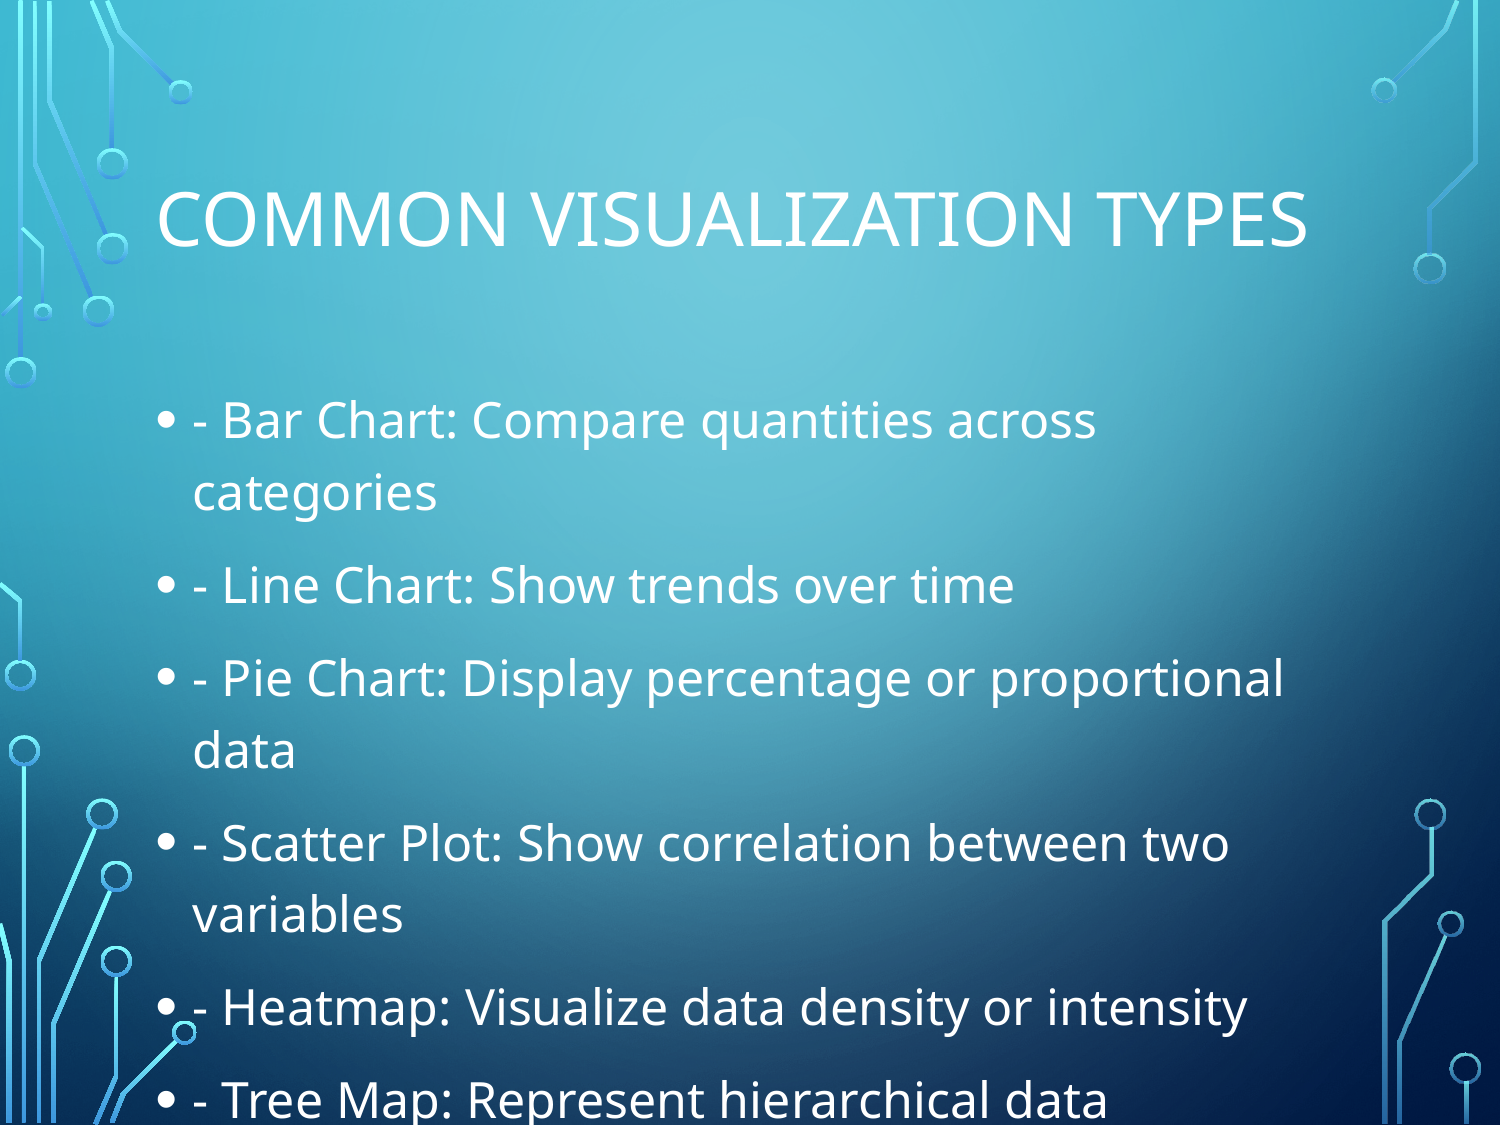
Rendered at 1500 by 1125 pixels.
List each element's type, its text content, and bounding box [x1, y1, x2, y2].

list - Bar Chart: Compare quantities across categories - Line Chart: Show trends over time - Pie Chart: Display percentage or proportional data - Scatter Plot: Show correlation between two variables - Heatmap: Visualize data density or intensity - Tree Map: Represent hierarchical data [140, 369, 1360, 950]
title Common Visualization Types [140, 101, 1360, 344]
